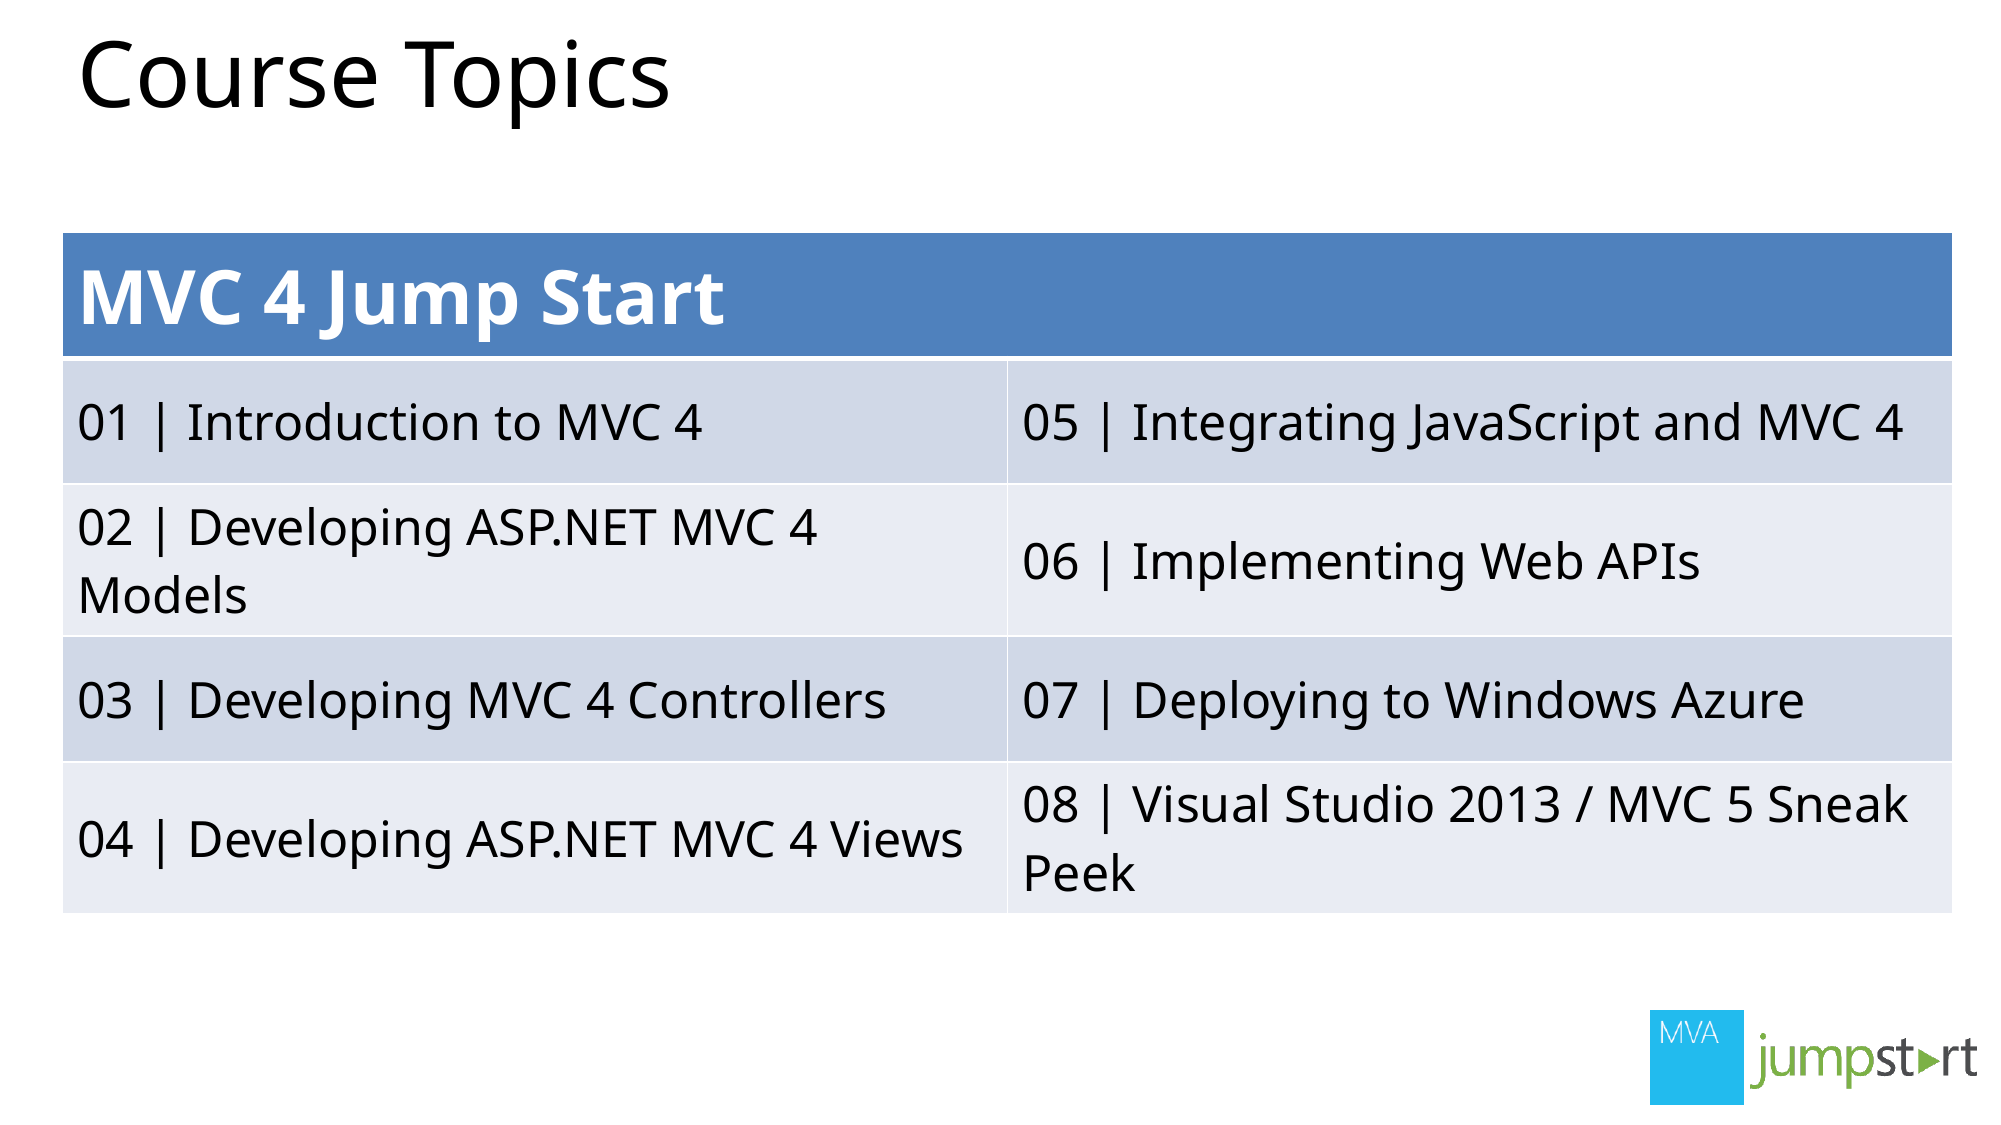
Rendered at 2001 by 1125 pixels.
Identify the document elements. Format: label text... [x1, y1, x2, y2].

table_cell 08 | Visual Studio 2013 / MVC 5 Sneak Peek [1008, 763, 1952, 913]
table_header MVC 4 Jump Start [63, 233, 1952, 356]
table_cell 01 | Introduction to MVC 4 [63, 361, 1007, 483]
table_cell 07 | Deploying to Windows Azure [1008, 637, 1952, 761]
table_cell 02 | Developing ASP.NET MVC 4 Models [63, 485, 1007, 635]
table_cell 03 | Developing MVC 4 Controllers [63, 637, 1007, 761]
table_cell 04 | Developing ASP.NET MVC 4 Views [63, 763, 1007, 913]
table_cell 05 | Integrating JavaScript and MVC 4 [1008, 361, 1952, 483]
table_cell 06 | Implementing Web APIs [1008, 485, 1952, 635]
title Course Topics [62, 29, 1953, 205]
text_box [1649, 1010, 1977, 1105]
